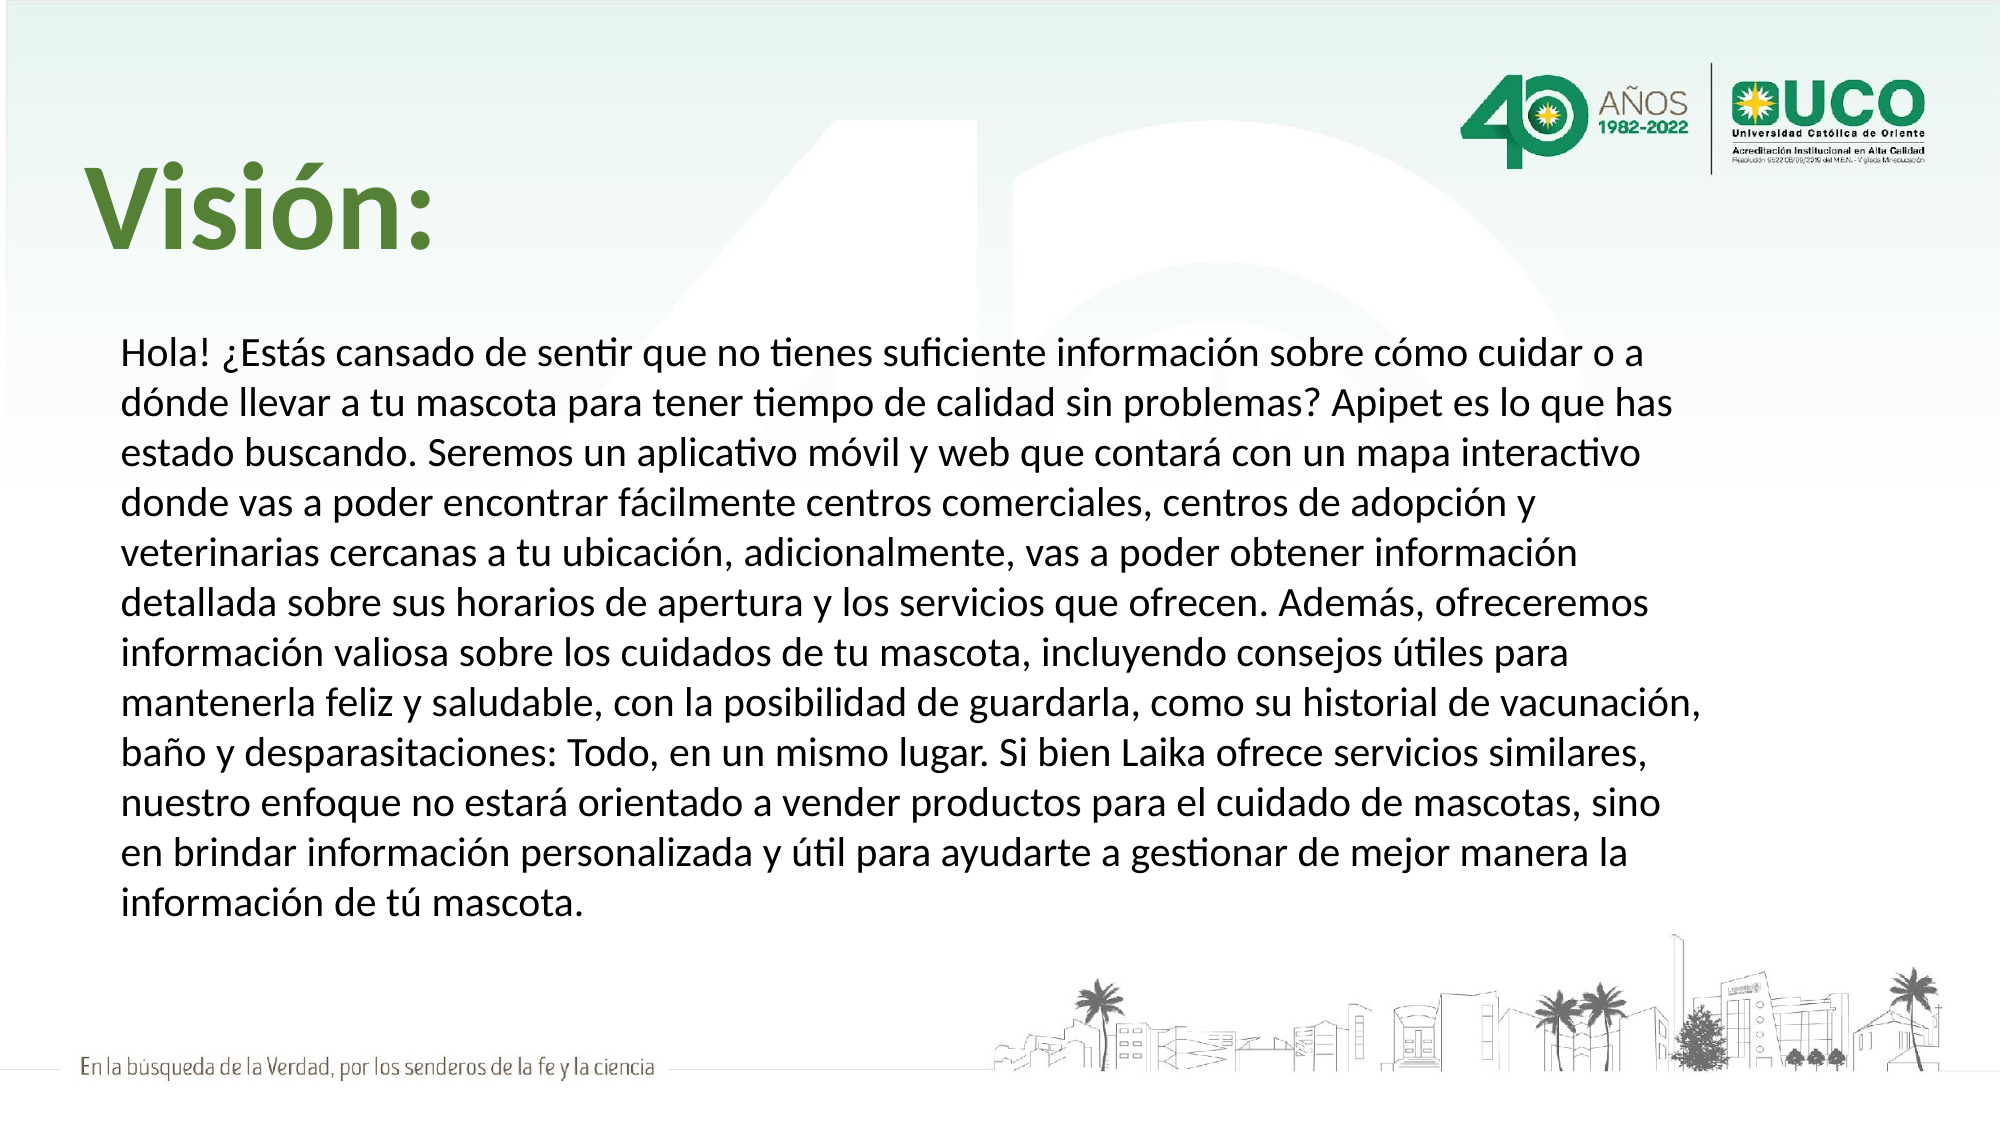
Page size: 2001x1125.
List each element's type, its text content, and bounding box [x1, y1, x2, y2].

title Visión: [69, 99, 1795, 318]
picture [0, 0, 2001, 1125]
text_box Hola! ¿Estás cansado de sentir que no tienes suficiente información sobre cómo cuidar o a dónde llevar a tu mascota para tener tiempo de calidad sin problemas? Apipet es lo que has estado buscando. Seremos un aplicativo móvil y web que contará con un mapa interactivo donde vas a poder encontrar fácilmente centros comerciales, centros de adopción y veterinarias cercanas a tu ubicación, adicionalmente, vas a poder obtener información detallada sobre sus horarios de apertura y los servicios que ofrecen. Además, ofreceremos información valiosa sobre los cuidados de tu mascota, incluyendo consejos útiles para mantenerla feliz y saludable, con la posibilidad de guardarla, como su historial de vacunación, baño y desparasitaciones: Todo, en un mismo lugar. Si bien Laika ofrece servicios similares, nuestro enfoque no estará orientado a vender productos para el cuidado de mascotas, sino en brindar información personalizada y útil para ayudarte a gestionar de mejor manera la información de tú mascota. [105, 317, 1719, 1008]
